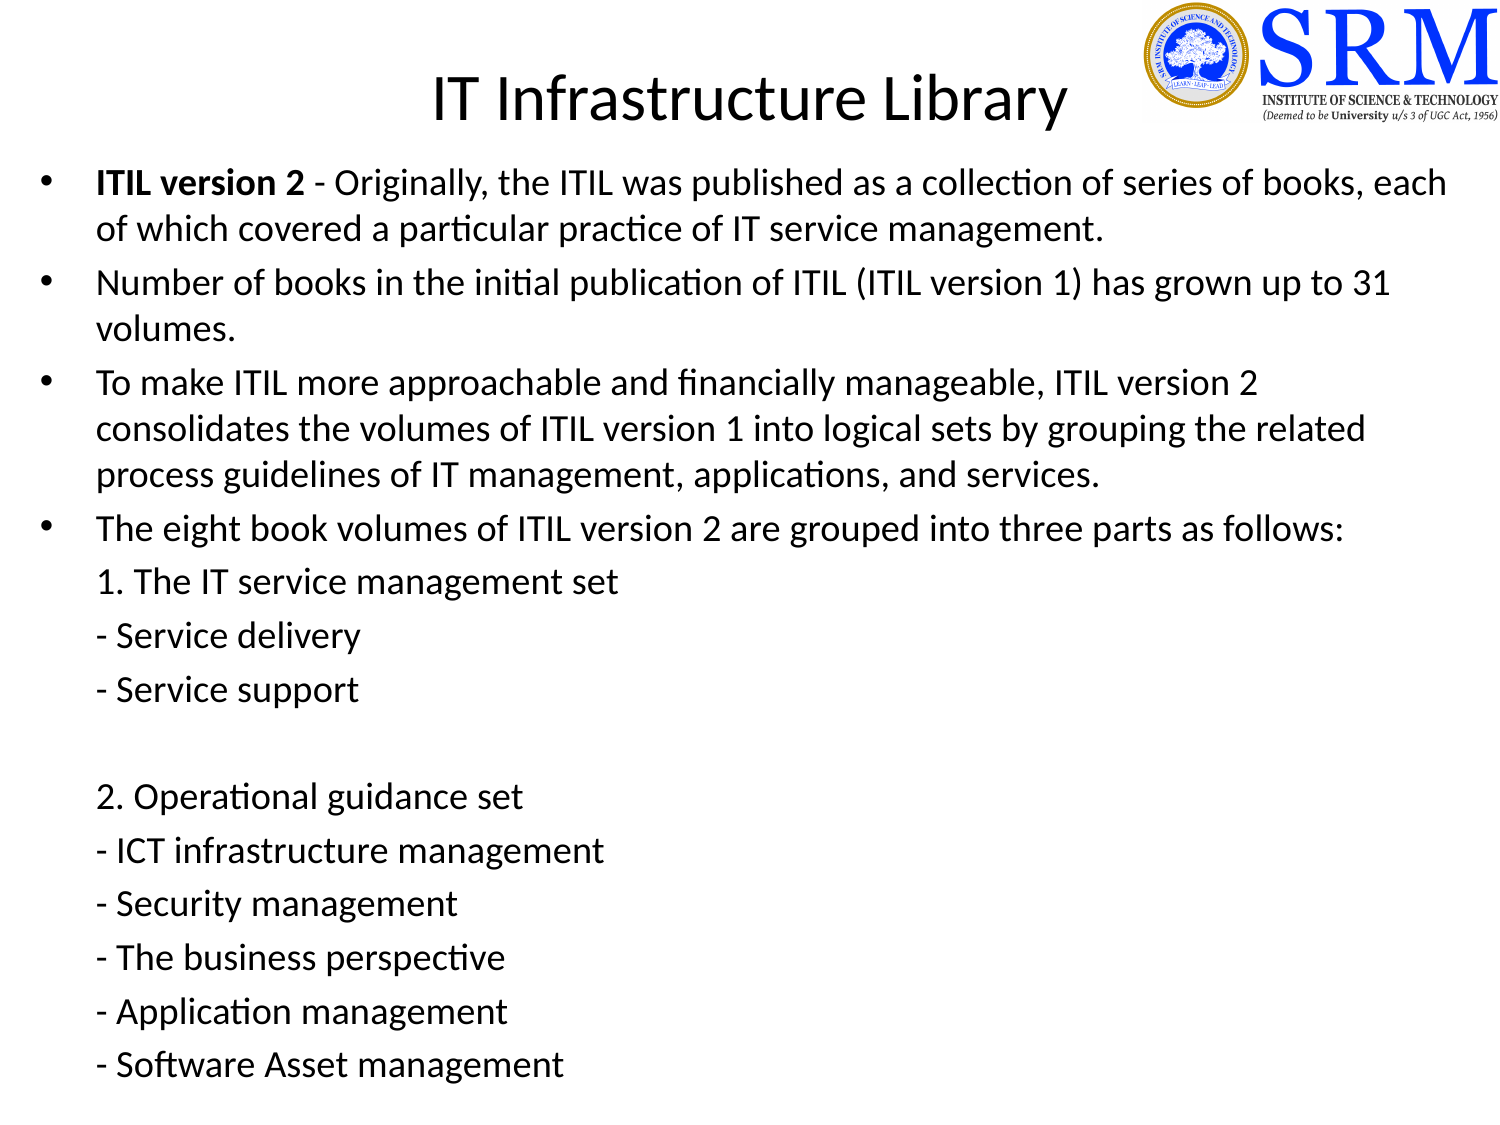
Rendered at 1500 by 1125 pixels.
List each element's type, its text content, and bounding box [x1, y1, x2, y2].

list ITIL version 2 - Originally, the ITIL was published as a collection of series of books, each of which covered a particular practice of IT service management. Number of books in the initial publication of ITIL (ITIL version 1) has grown up to 31 volumes. To make ITIL more approachable and financially manageable, ITIL version 2 consolidates the volumes of ITIL version 1 into logical sets by grouping the related process guidelines of IT management, applications, and services. The eight book volumes of ITIL version 2 are grouped into three parts as follows: 1. The IT service management set - Service delivery - Service support 2. Operational guidance set - ICT infrastructure management - Security management - The business perspective - Application management - Software Asset management [24, 149, 1475, 1100]
title IT Infrastructure Library [75, 0, 1425, 149]
picture [1425, 0, 1500, 123]
